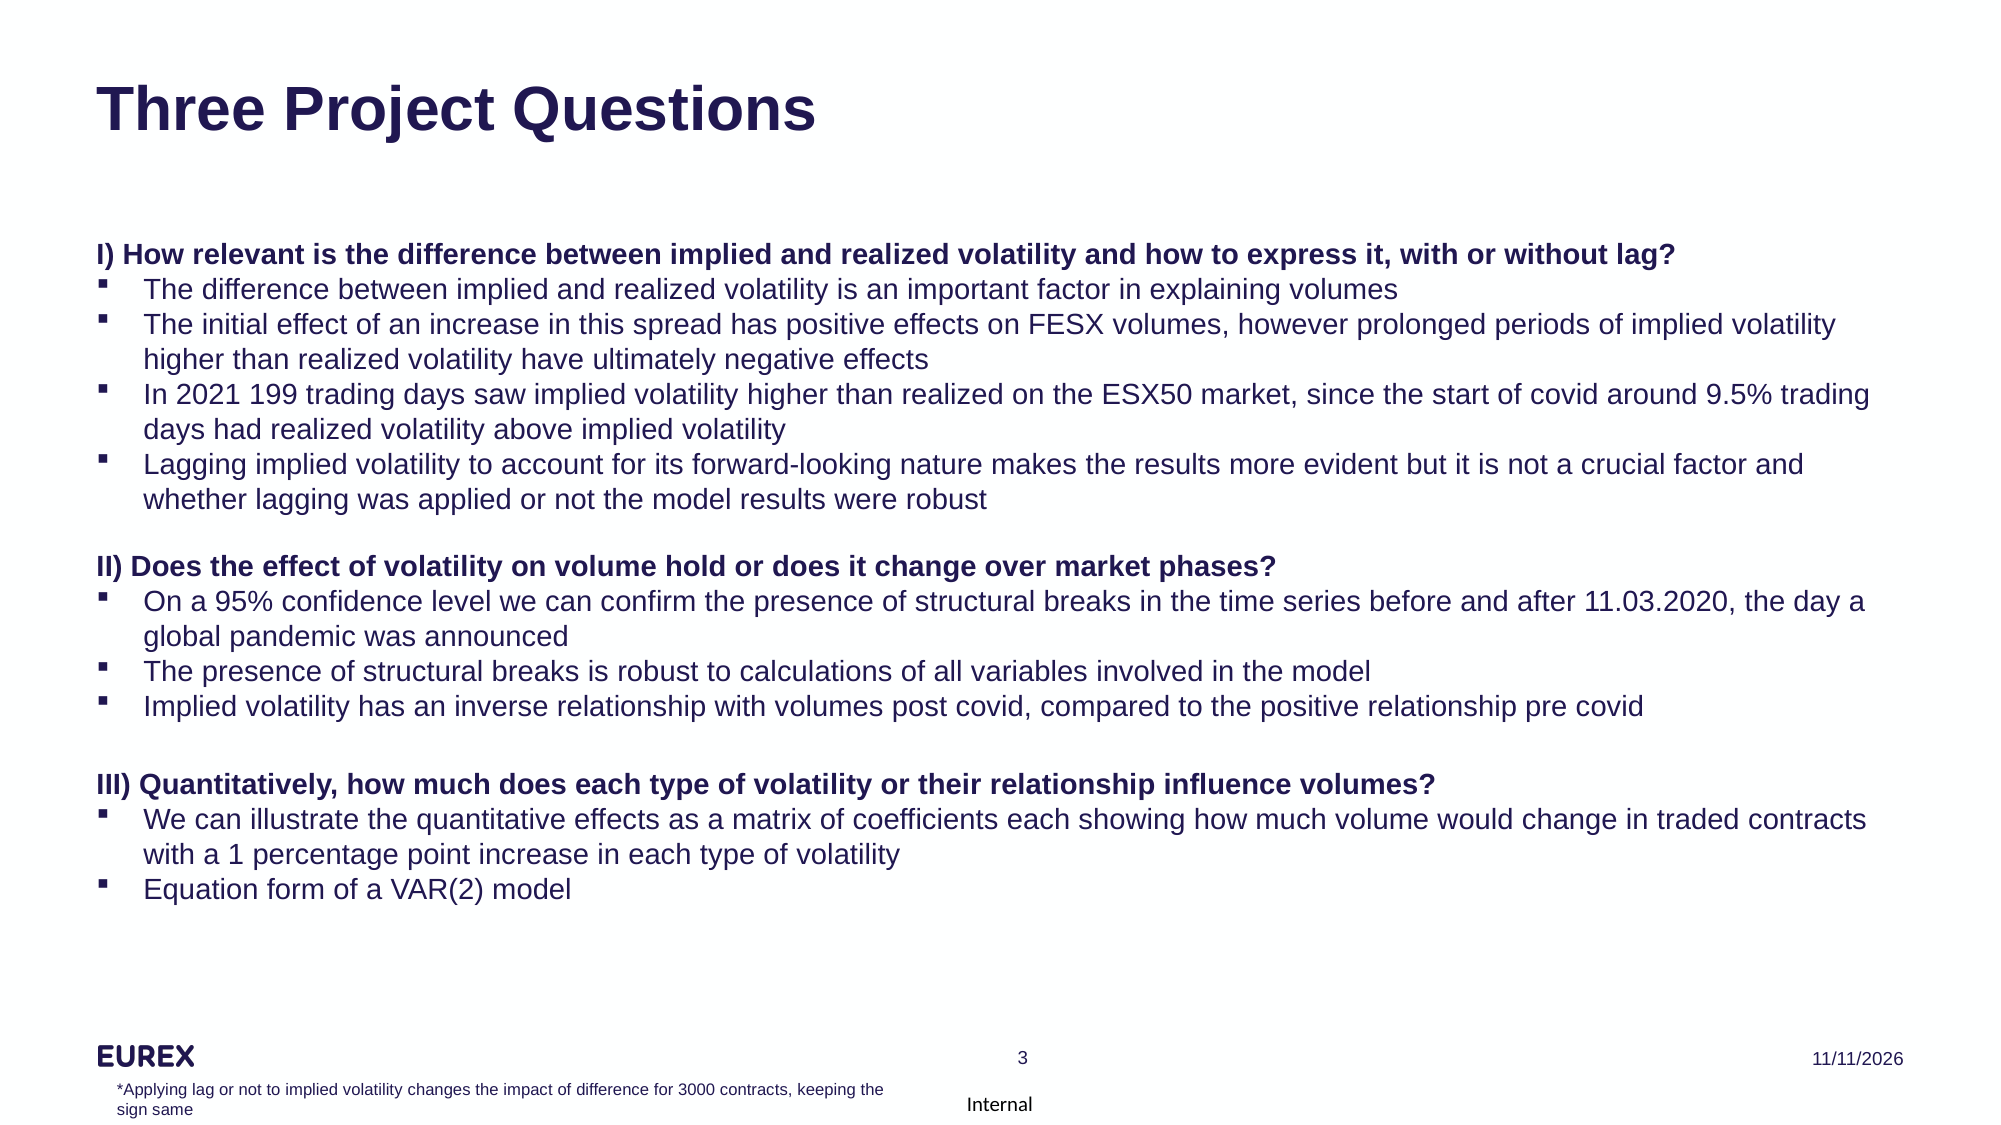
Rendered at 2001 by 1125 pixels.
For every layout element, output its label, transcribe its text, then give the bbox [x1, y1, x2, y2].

title Three Project Questions [96, 60, 1904, 167]
picture [98, 1045, 194, 1067]
text_box II) Does the effect of volatility on volume hold or does it change over market phases? On a 95% confidence level we can confirm the presence of structural breaks in the time series before and after 11.03.2020, the day a global pandemic was announced The presence of structural breaks is robust to calculations of all variables involved in the model Implied volatility has an inverse relationship with volumes post covid, compared to the positive relationship pre covid [96, 544, 1904, 721]
slide_number 3 [1017, 1042, 1160, 1068]
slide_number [1679, 1042, 1904, 1069]
text_box *Applying lag or not to implied volatility changes the impact of difference for 3000 contracts, keeping the sign same [116, 1078, 902, 1125]
text_box I) How relevant is the difference between implied and realized volatility and how to express it, with or without lag? The difference between implied and realized volatility is an important factor in explaining volumes The initial effect of an increase in this spread has positive effects on FESX volumes, however prolonged periods of implied volatility higher than realized volatility have ultimately negative effects In 2021 199 trading days saw implied volatility higher than realized on the ESX50 market, since the start of covid around 9.5% trading days had realized volatility above implied volatility Lagging implied volatility to account for its forward-looking nature makes the results more evident but it is not a crucial factor and whether lagging was applied or not the model results were robust [96, 231, 1904, 524]
